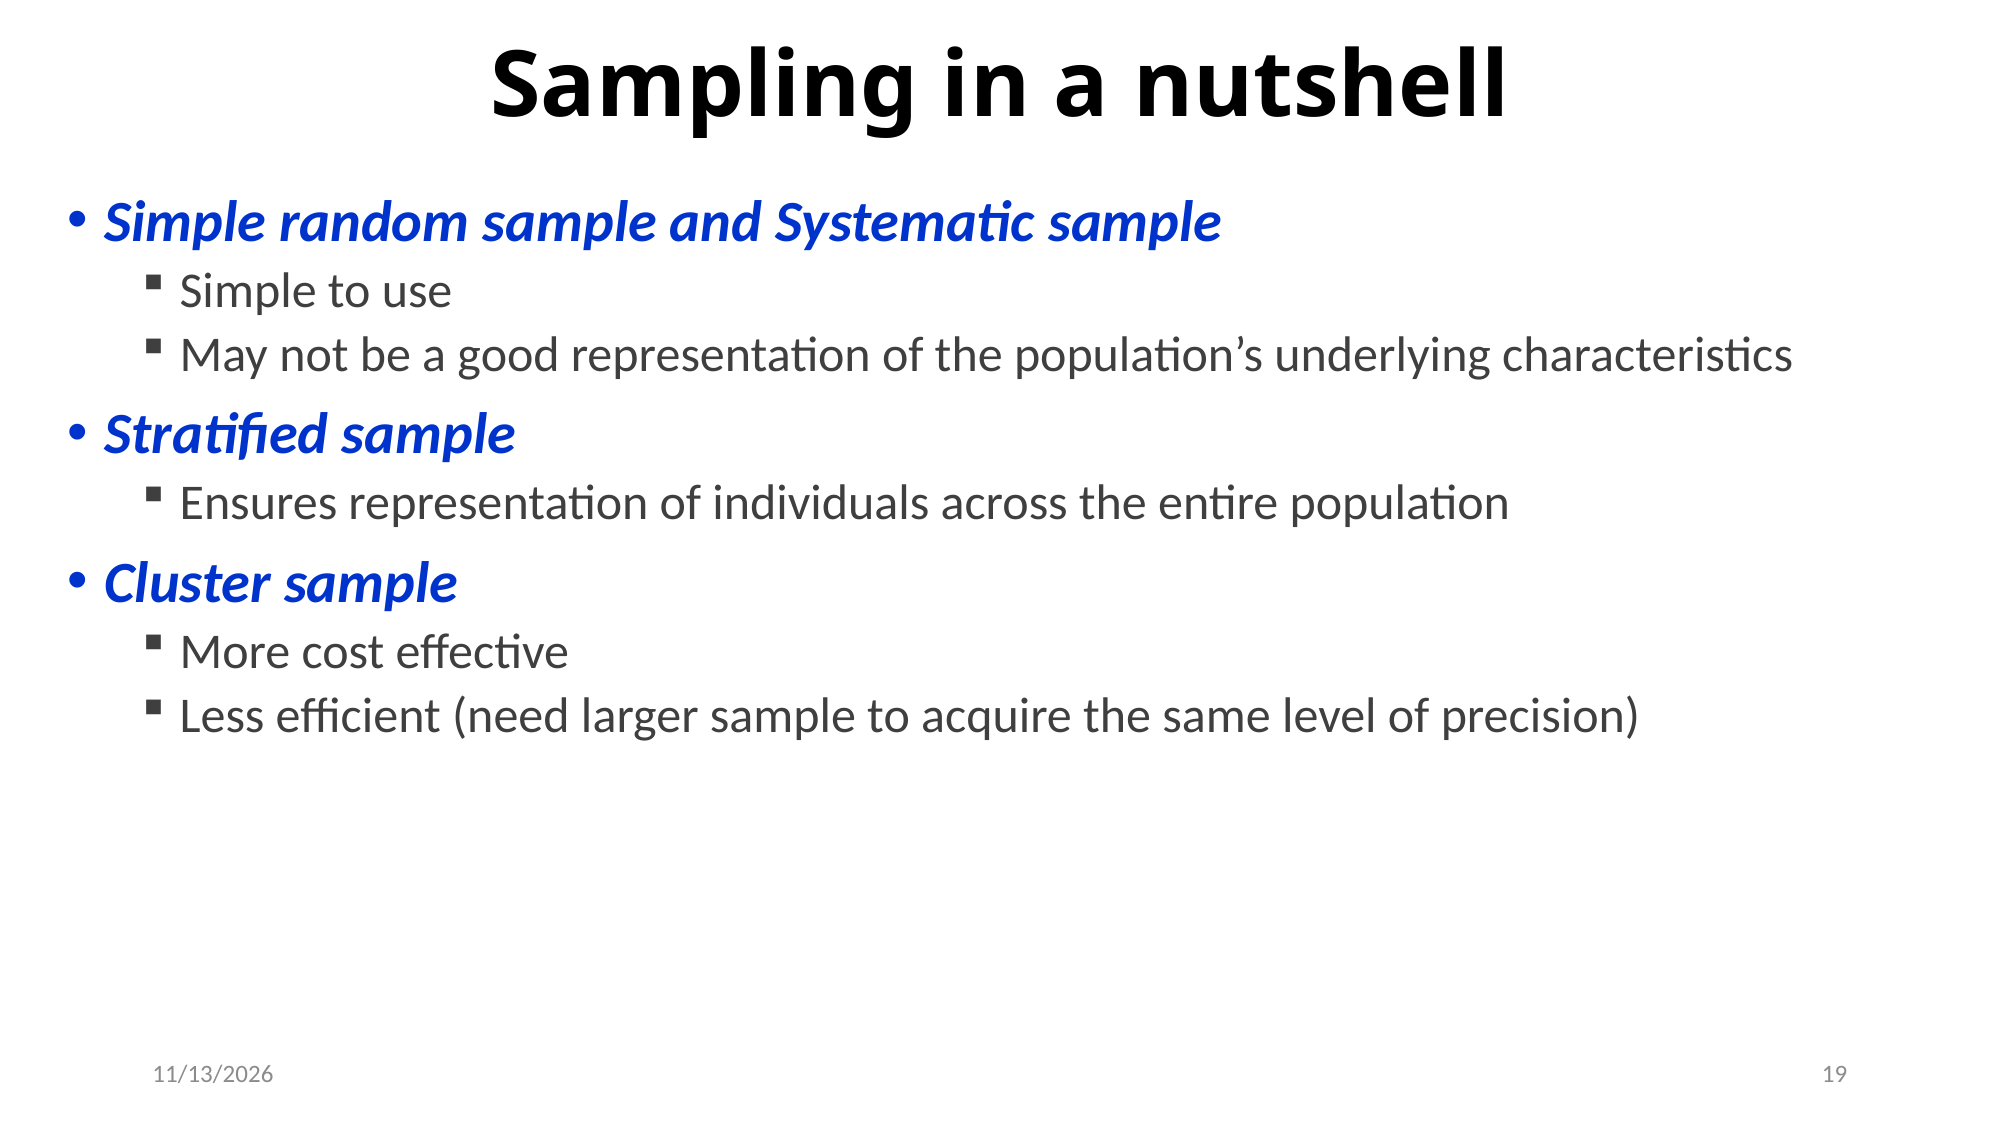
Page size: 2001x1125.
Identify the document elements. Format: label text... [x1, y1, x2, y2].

slide_number 19 [1412, 1042, 1863, 1103]
list Simple random sample and Systematic sample Simple to use May not be a good representation of the population’s underlying characteristics Stratified sample Ensures representation of individuals across the entire population Cluster sample More cost effective Less efficient (need larger sample to acquire the same level of precision) [52, 183, 1960, 1014]
title Sampling in a nutshell [137, 18, 1863, 156]
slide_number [137, 1042, 588, 1103]
